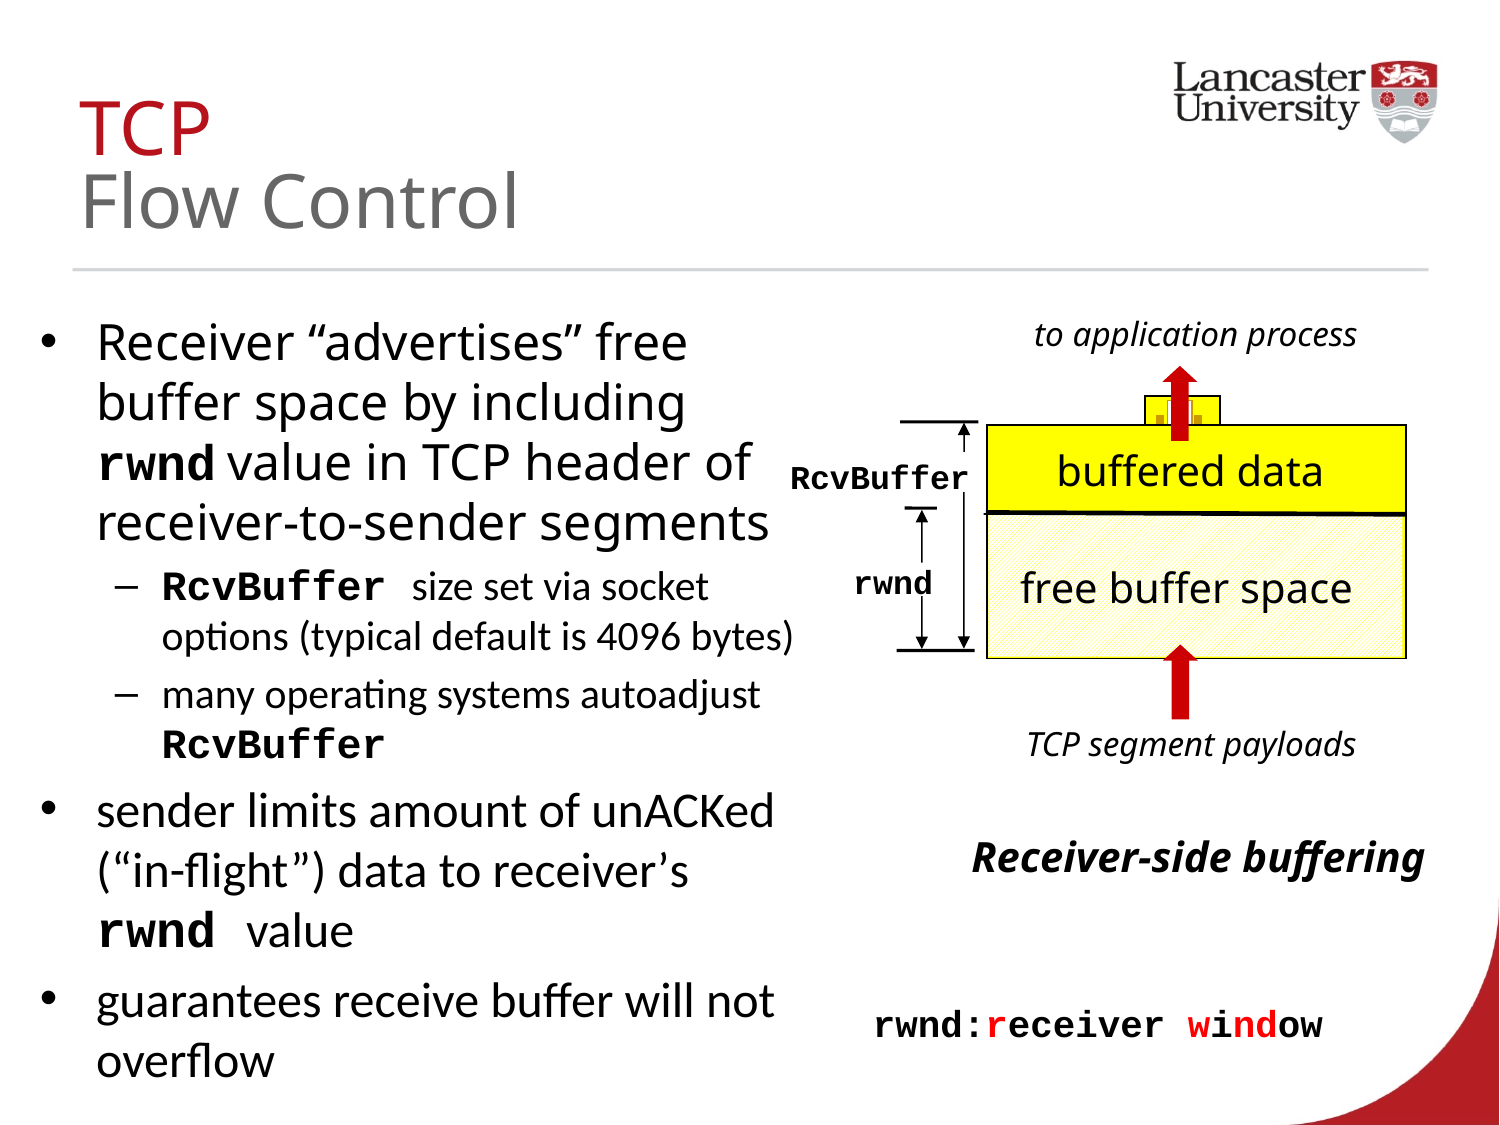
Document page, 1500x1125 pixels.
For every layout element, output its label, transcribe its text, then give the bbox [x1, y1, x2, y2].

text_box [915, 509, 929, 563]
text_box [915, 596, 929, 649]
text_box to application process [1019, 305, 1373, 361]
text_box TCP segment payloads [1011, 728, 1372, 771]
title TCP Flow Control [64, 90, 1176, 279]
list Receiver “advertises” free buffer space by including rwnd value in TCP header of receiver-to-sender segments RcvBuffer size set via socket options (typical default is 4096 bytes) many operating systems autoadjust RcvBuffer sender limits amount of unACKed (“in-flight”) data to receiver’s rwnd value guarantees receive buffer will not overflow [24, 303, 819, 1108]
text_box Receiver-side buffering [956, 823, 1441, 888]
text_box rwnd:receiver window [858, 992, 1338, 1053]
text_box rwnd [838, 553, 949, 609]
text_box [957, 504, 971, 649]
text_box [983, 365, 1407, 720]
text_box [957, 422, 971, 448]
picture [0, 0, 1499, 1125]
text_box RcvBuffer [775, 448, 978, 504]
